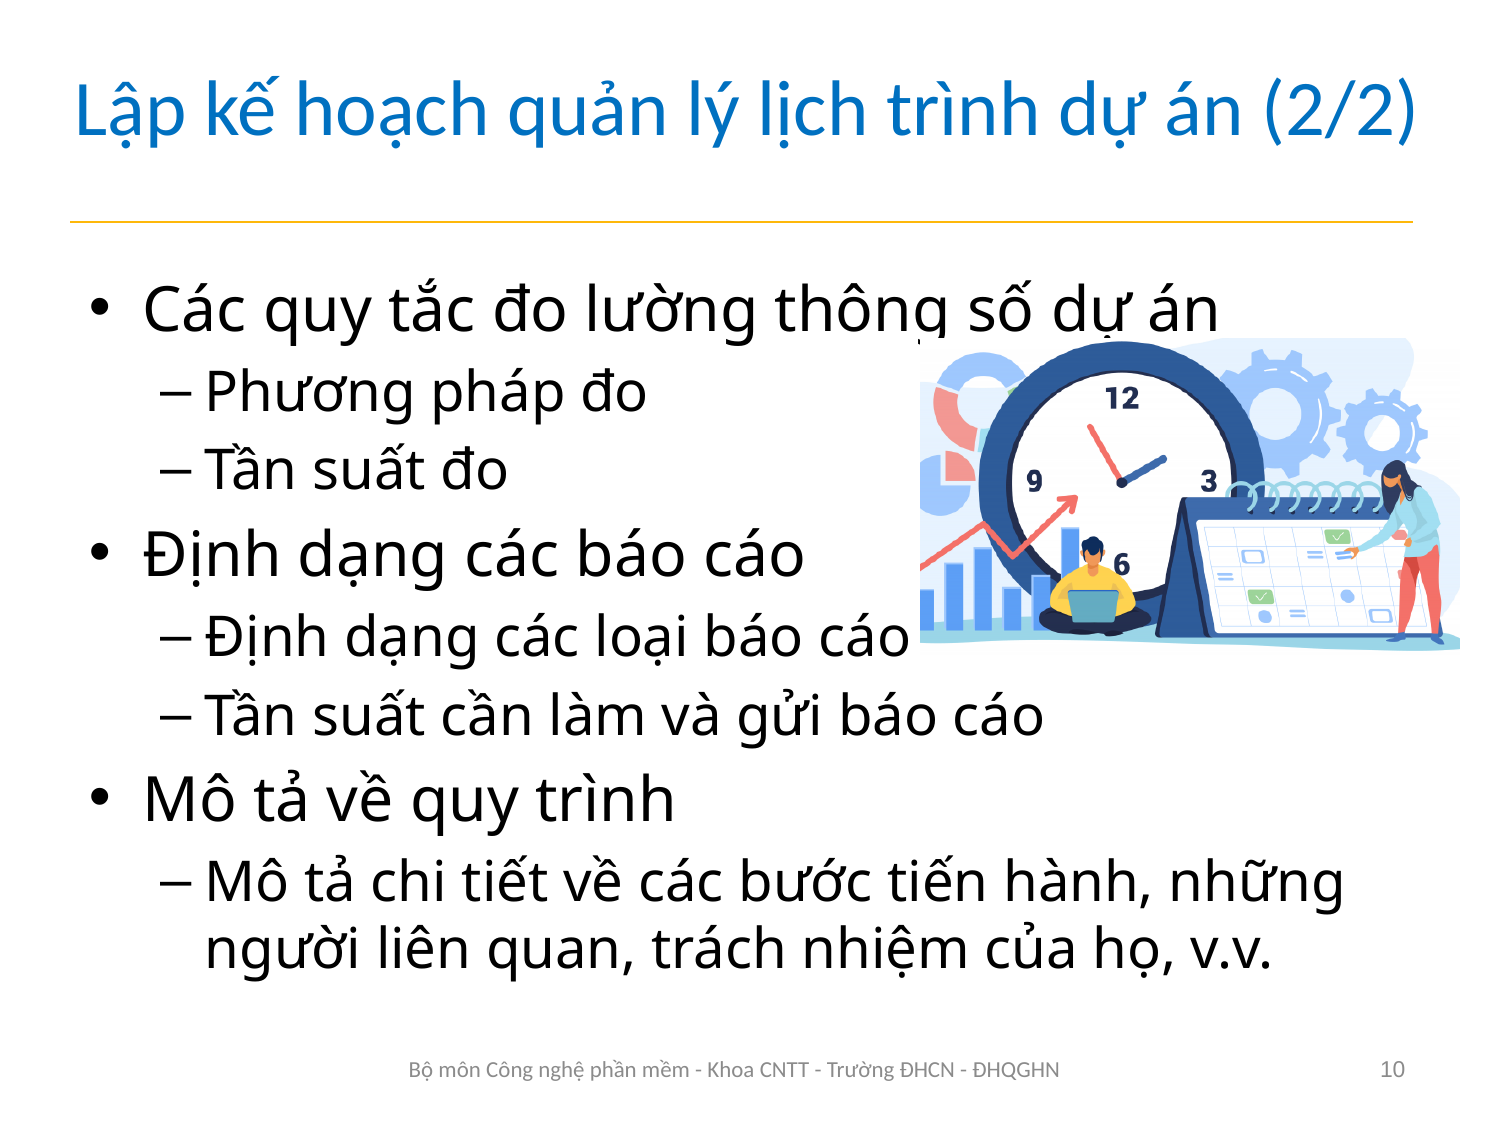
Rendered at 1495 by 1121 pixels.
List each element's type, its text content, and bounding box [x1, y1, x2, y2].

list Các quy tắc đo lường thông số dự án Phương pháp đo Tần suất đo Định dạng các báo cáo Định dạng các loại báo cáo Tần suất cần làm và gửi báo cáo Mô tả về quy trình Mô tả chi tiết về các bước tiến hành, những người liên quan, trách nhiệm của họ, v.v. [74, 261, 1421, 1002]
title Lập kế hoạch quản lý lịch trình dự án (2/2) [0, 10, 1495, 198]
footer Bộ môn Công nghệ phần mềm - Khoa CNTT - Trường ĐHCN - ĐHQGHN [372, 1038, 1071, 1099]
slide_number 10 [1071, 1038, 1420, 1099]
picture [920, 338, 1460, 656]
